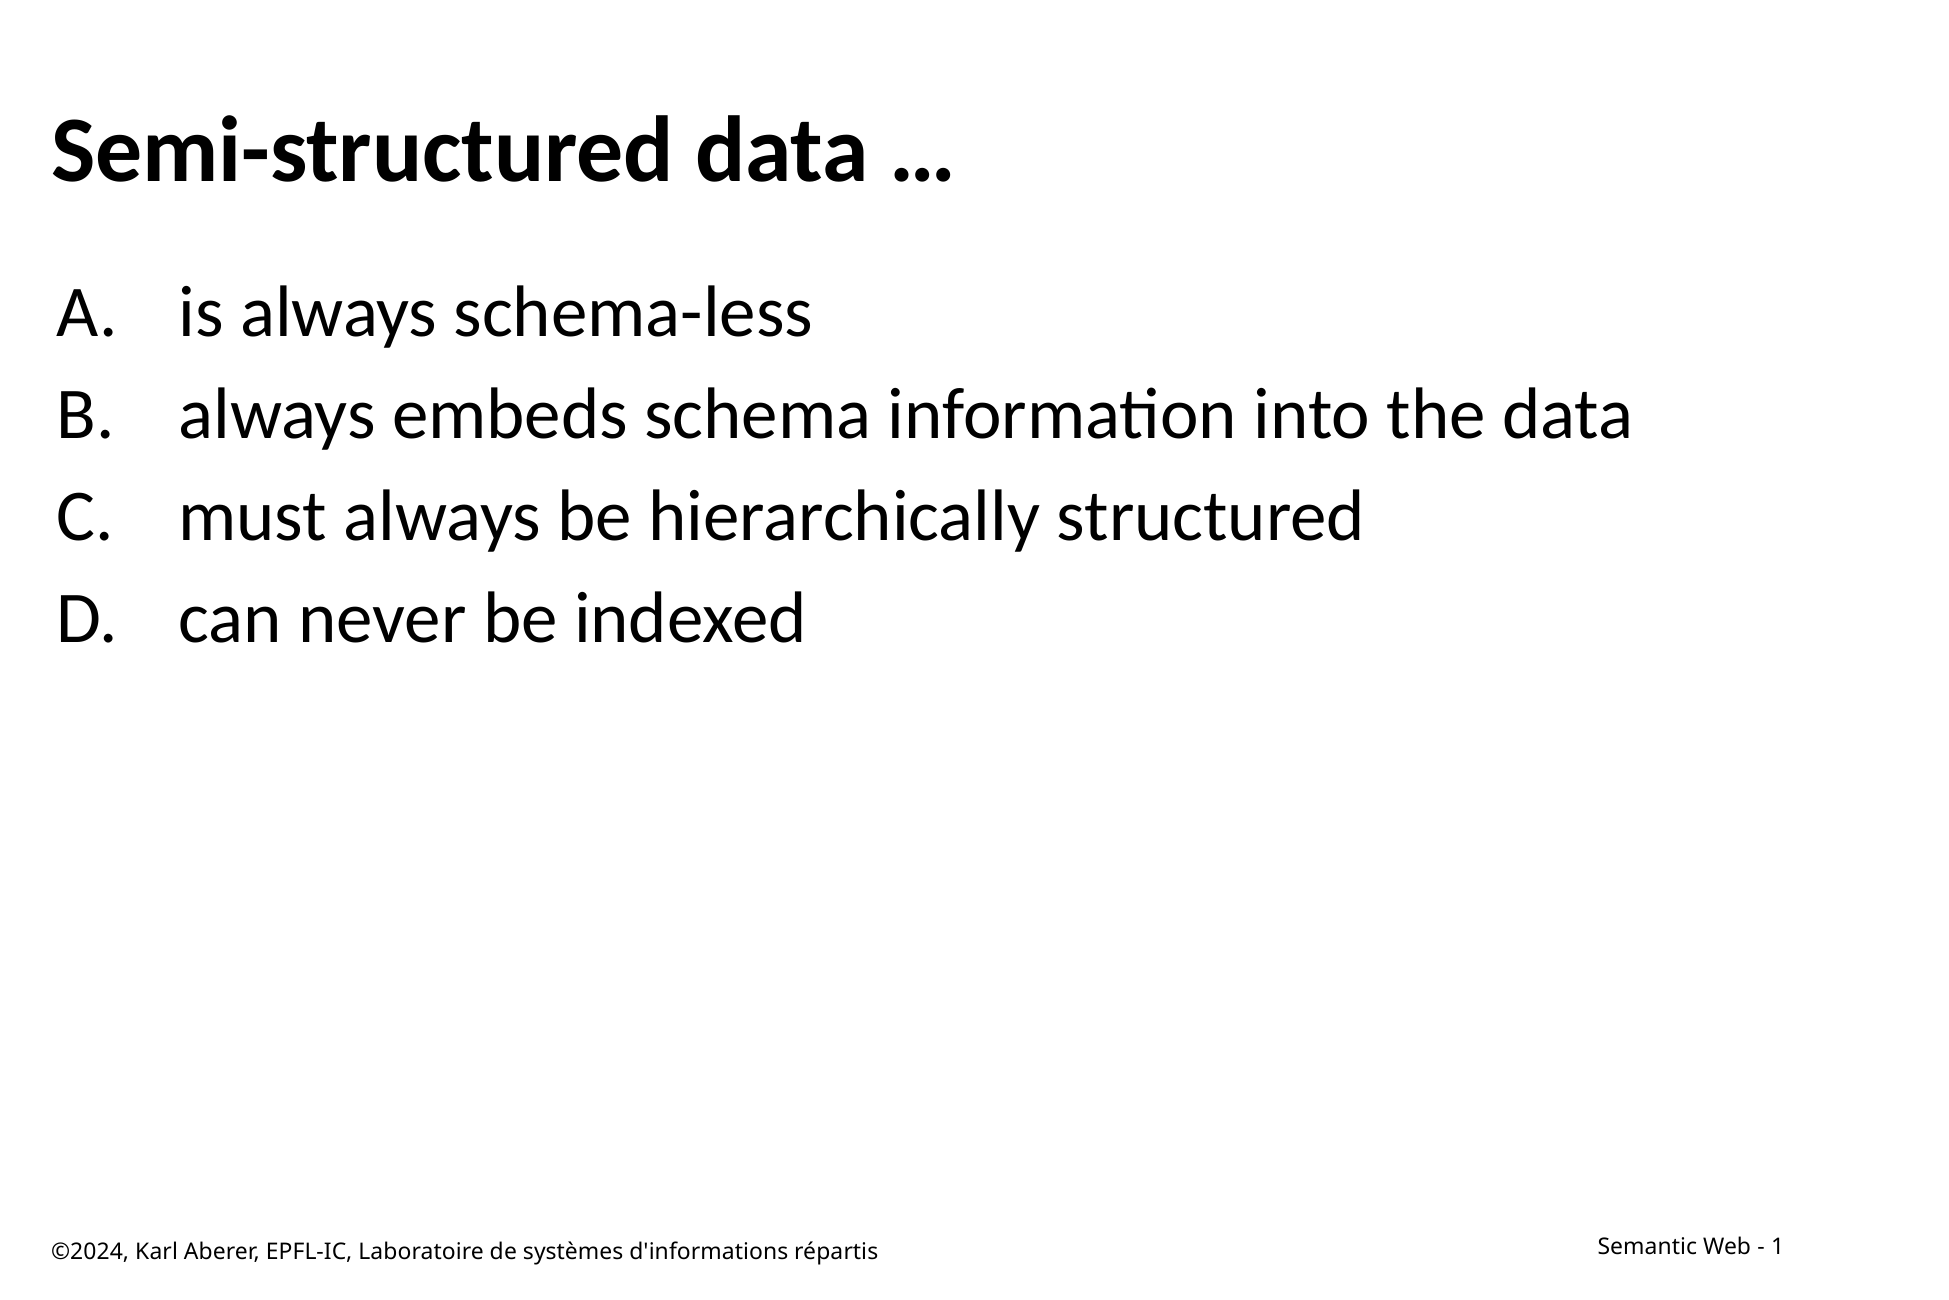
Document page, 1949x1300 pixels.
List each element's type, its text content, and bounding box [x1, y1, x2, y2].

footer ©2024, Karl Aberer, EPFL-IC, Laboratoire de systèmes d'informations répartis [32, 1227, 1284, 1271]
title Semi-structured data … [32, 57, 1803, 232]
list is always schema-less always embeds schema information into the data must always be hierarchically structured can never be indexed [37, 253, 1809, 1208]
